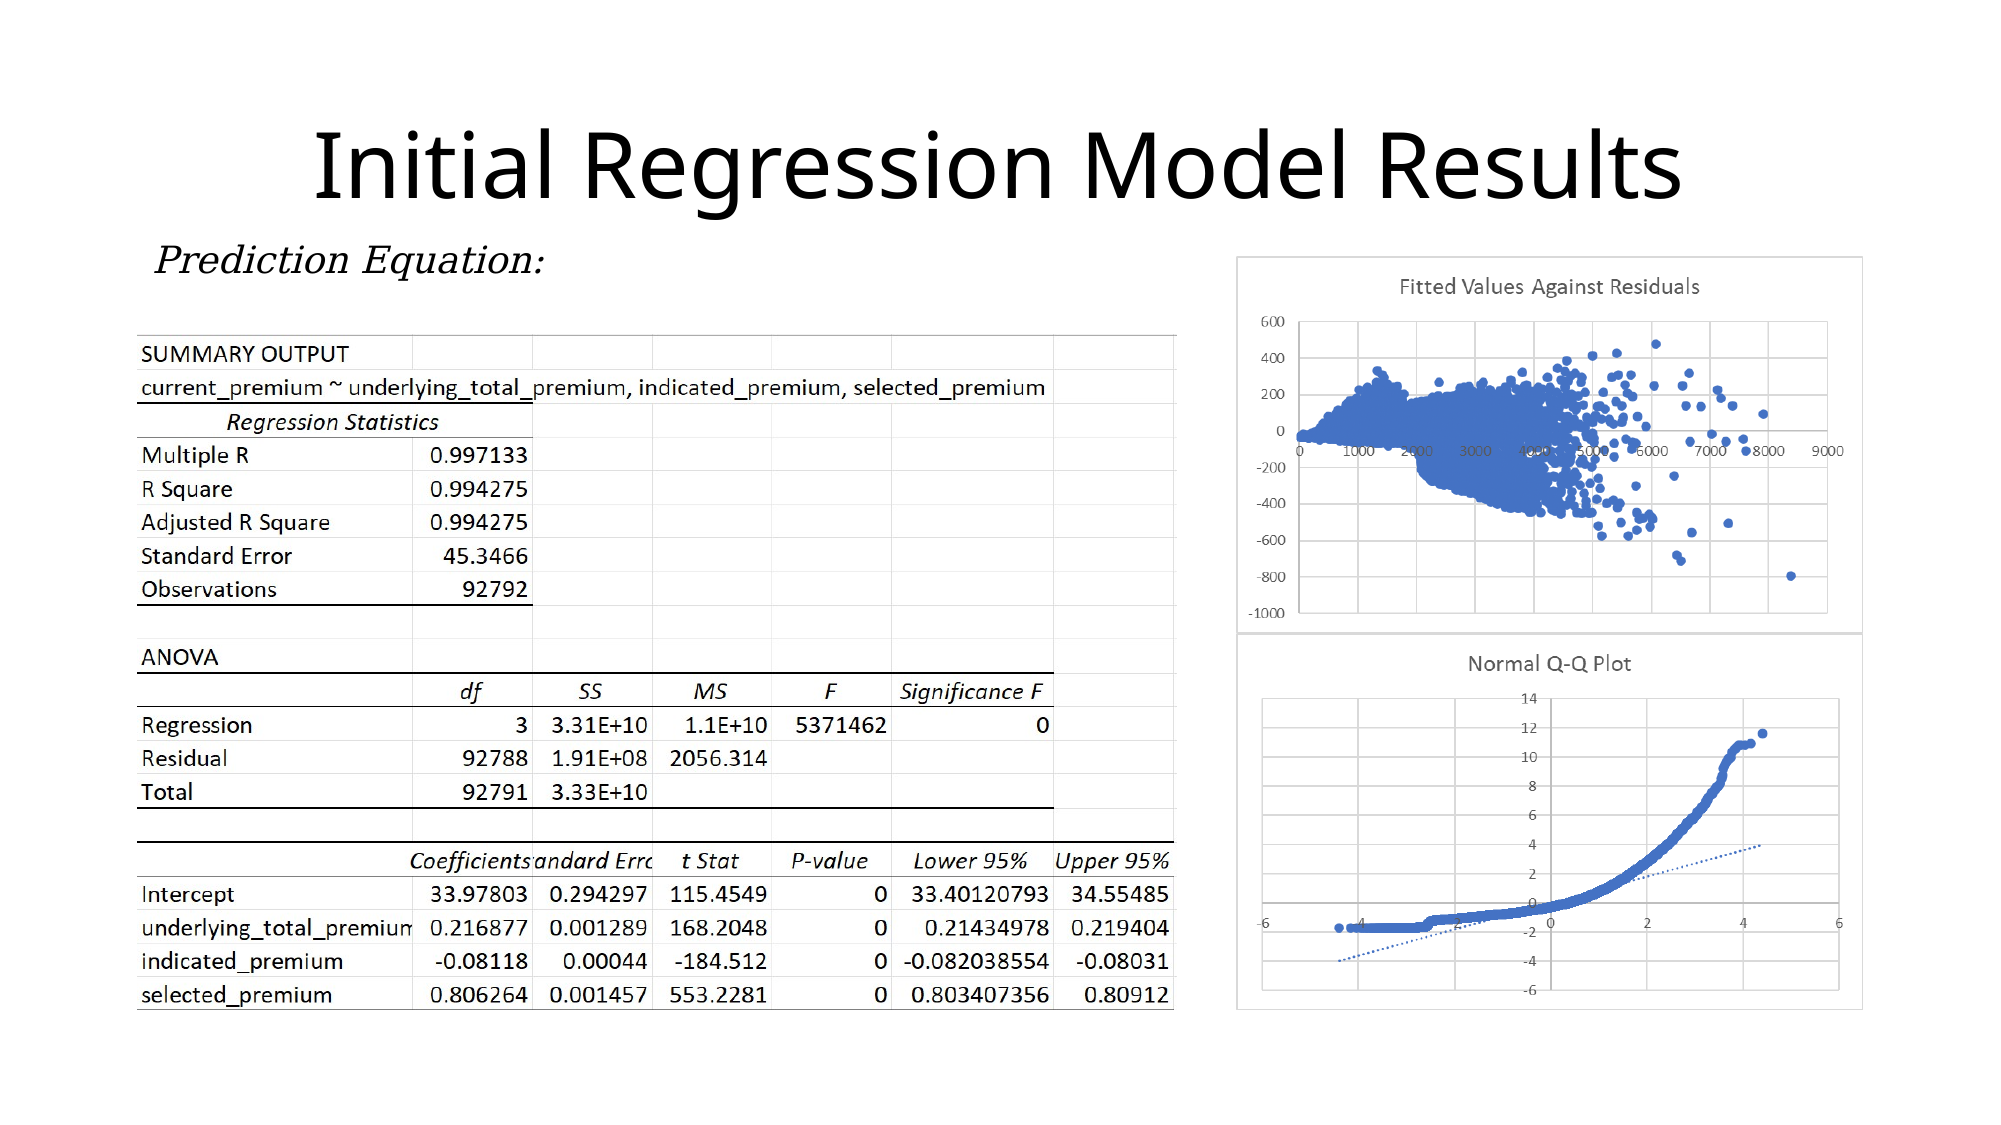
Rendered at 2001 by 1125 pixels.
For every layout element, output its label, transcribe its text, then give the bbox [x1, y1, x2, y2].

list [137, 334, 1177, 1010]
picture [1236, 256, 1863, 1010]
title Initial Regression Model Results [137, 59, 1863, 278]
